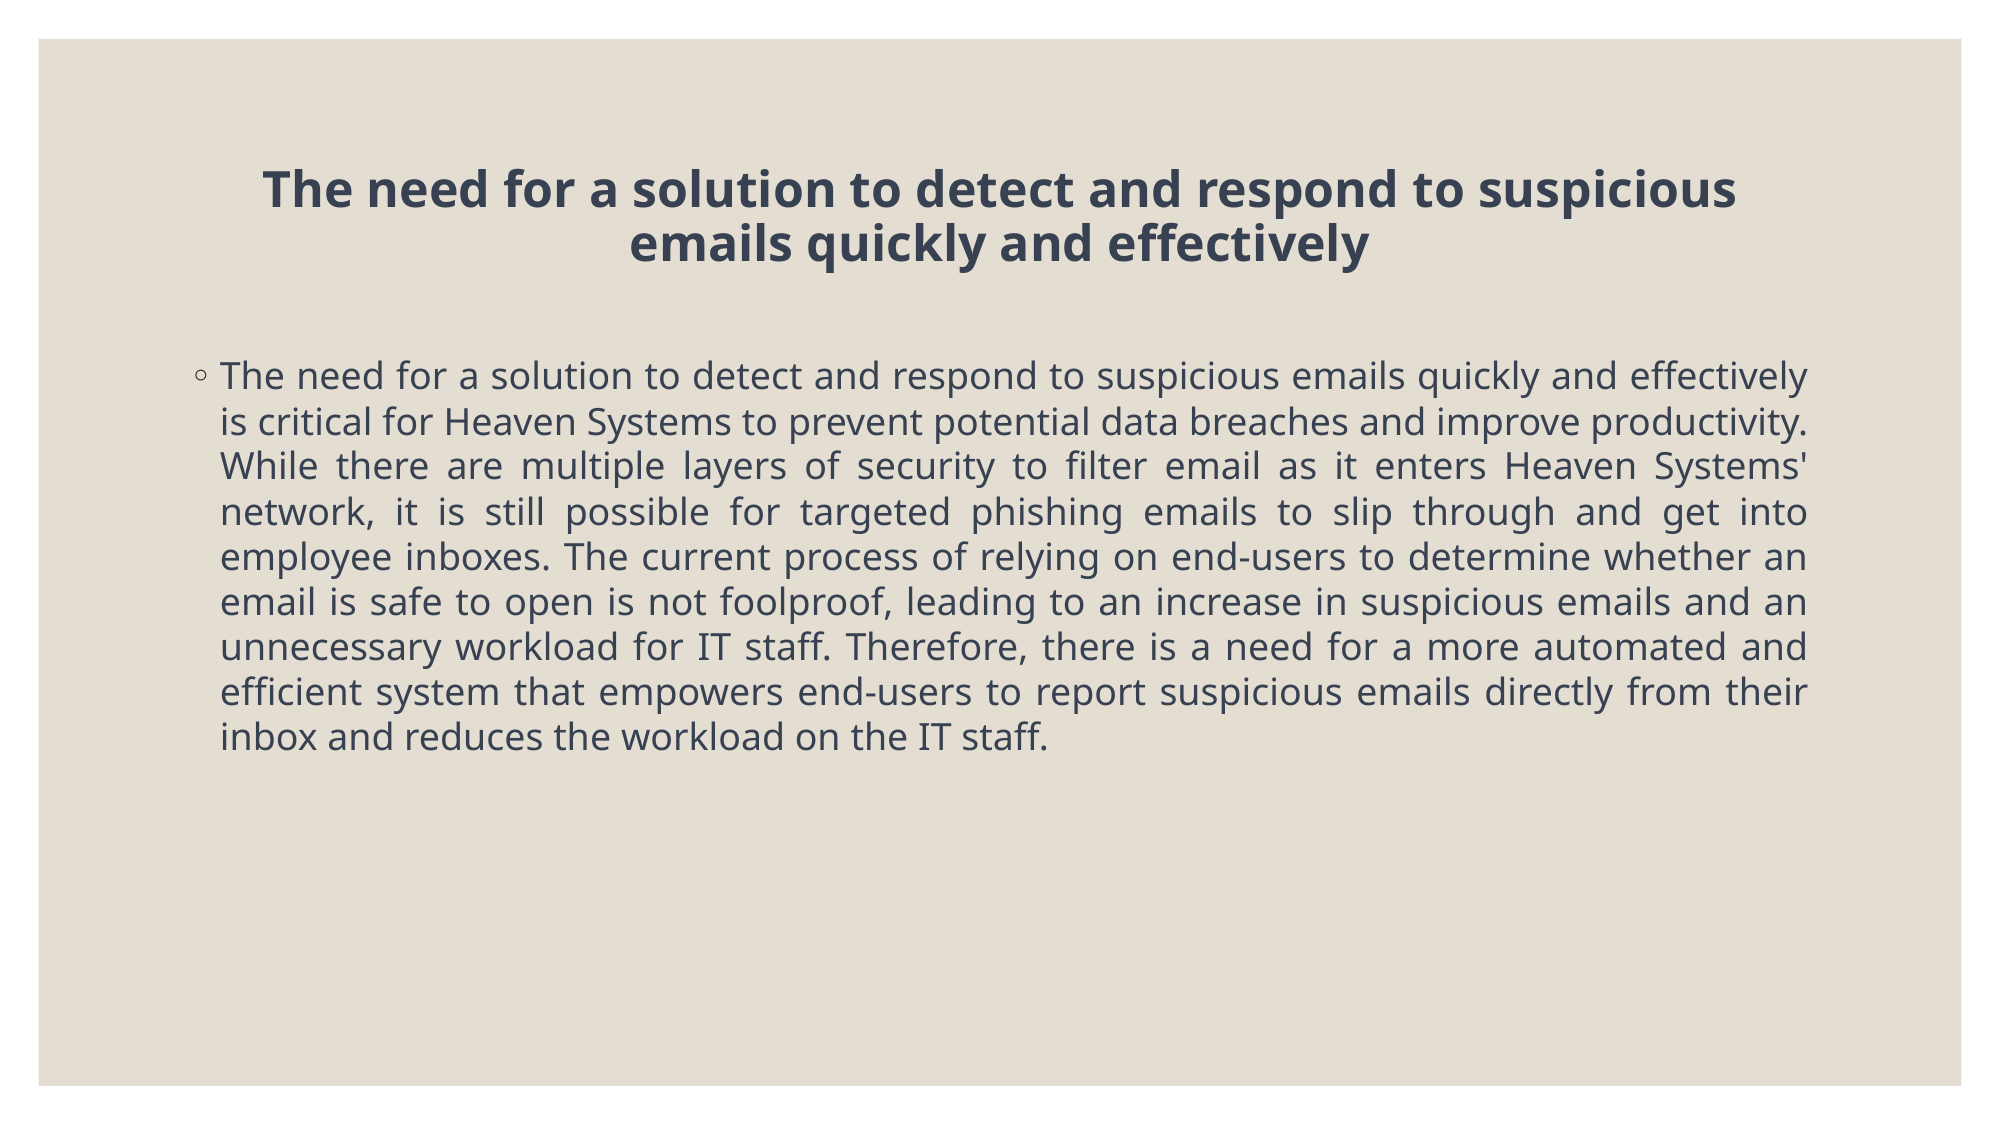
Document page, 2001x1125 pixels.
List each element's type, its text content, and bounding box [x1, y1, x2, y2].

list The need for a solution to detect and respond to suspicious emails quickly and effectively is critical for Heaven Systems to prevent potential data breaches and improve productivity. While there are multiple layers of security to filter email as it enters Heaven Systems' network, it is still possible for targeted phishing emails to slip through and get into employee inboxes. The current process of relying on end-users to determine whether an email is safe to open is not foolproof, leading to an increase in suspicious emails and an unnecessary workload for IT staff. Therefore, there is a need for a more automated and efficient system that empowers end-users to report suspicious emails directly from their inbox and reduces the workload on the IT staff. [174, 345, 1825, 990]
title The need for a solution to detect and respond to suspicious emails quickly and effectively [174, 105, 1825, 331]
